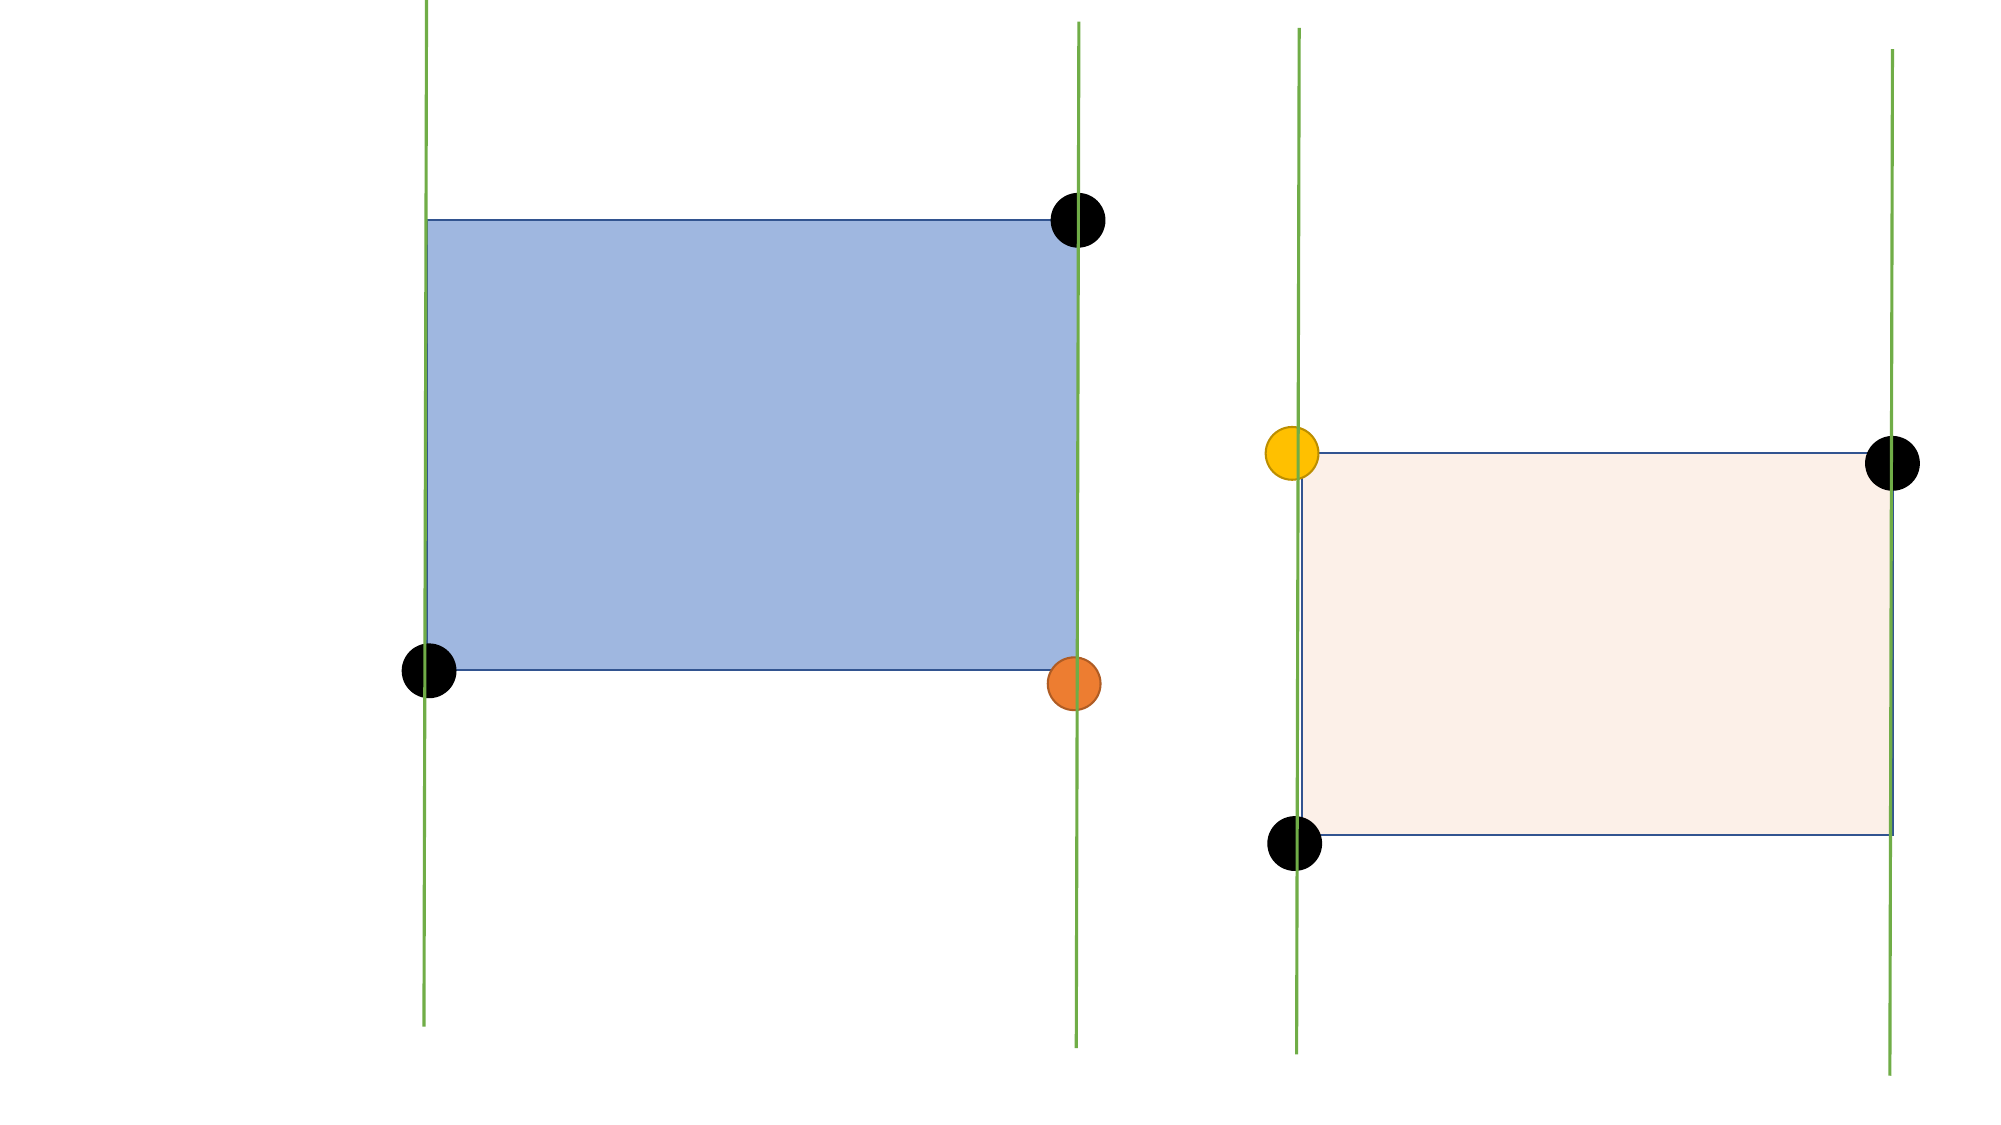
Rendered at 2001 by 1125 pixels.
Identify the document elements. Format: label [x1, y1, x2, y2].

text_box [1264, 425, 1296, 481]
text_box [1865, 436, 1889, 491]
text_box [1050, 192, 1076, 248]
text_box [1300, 816, 1323, 871]
text_box [1267, 816, 1295, 871]
text_box [1889, 49, 1893, 1076]
text_box [1300, 427, 1320, 480]
text_box [1046, 656, 1075, 712]
text_box [423, 0, 427, 1027]
text_box [427, 643, 457, 699]
text_box [1893, 436, 1920, 491]
text_box [1079, 656, 1102, 711]
text_box [427, 219, 1076, 671]
text_box [1296, 27, 1300, 1055]
text_box [401, 644, 423, 698]
text_box [1301, 452, 1889, 836]
text_box [1080, 193, 1106, 248]
